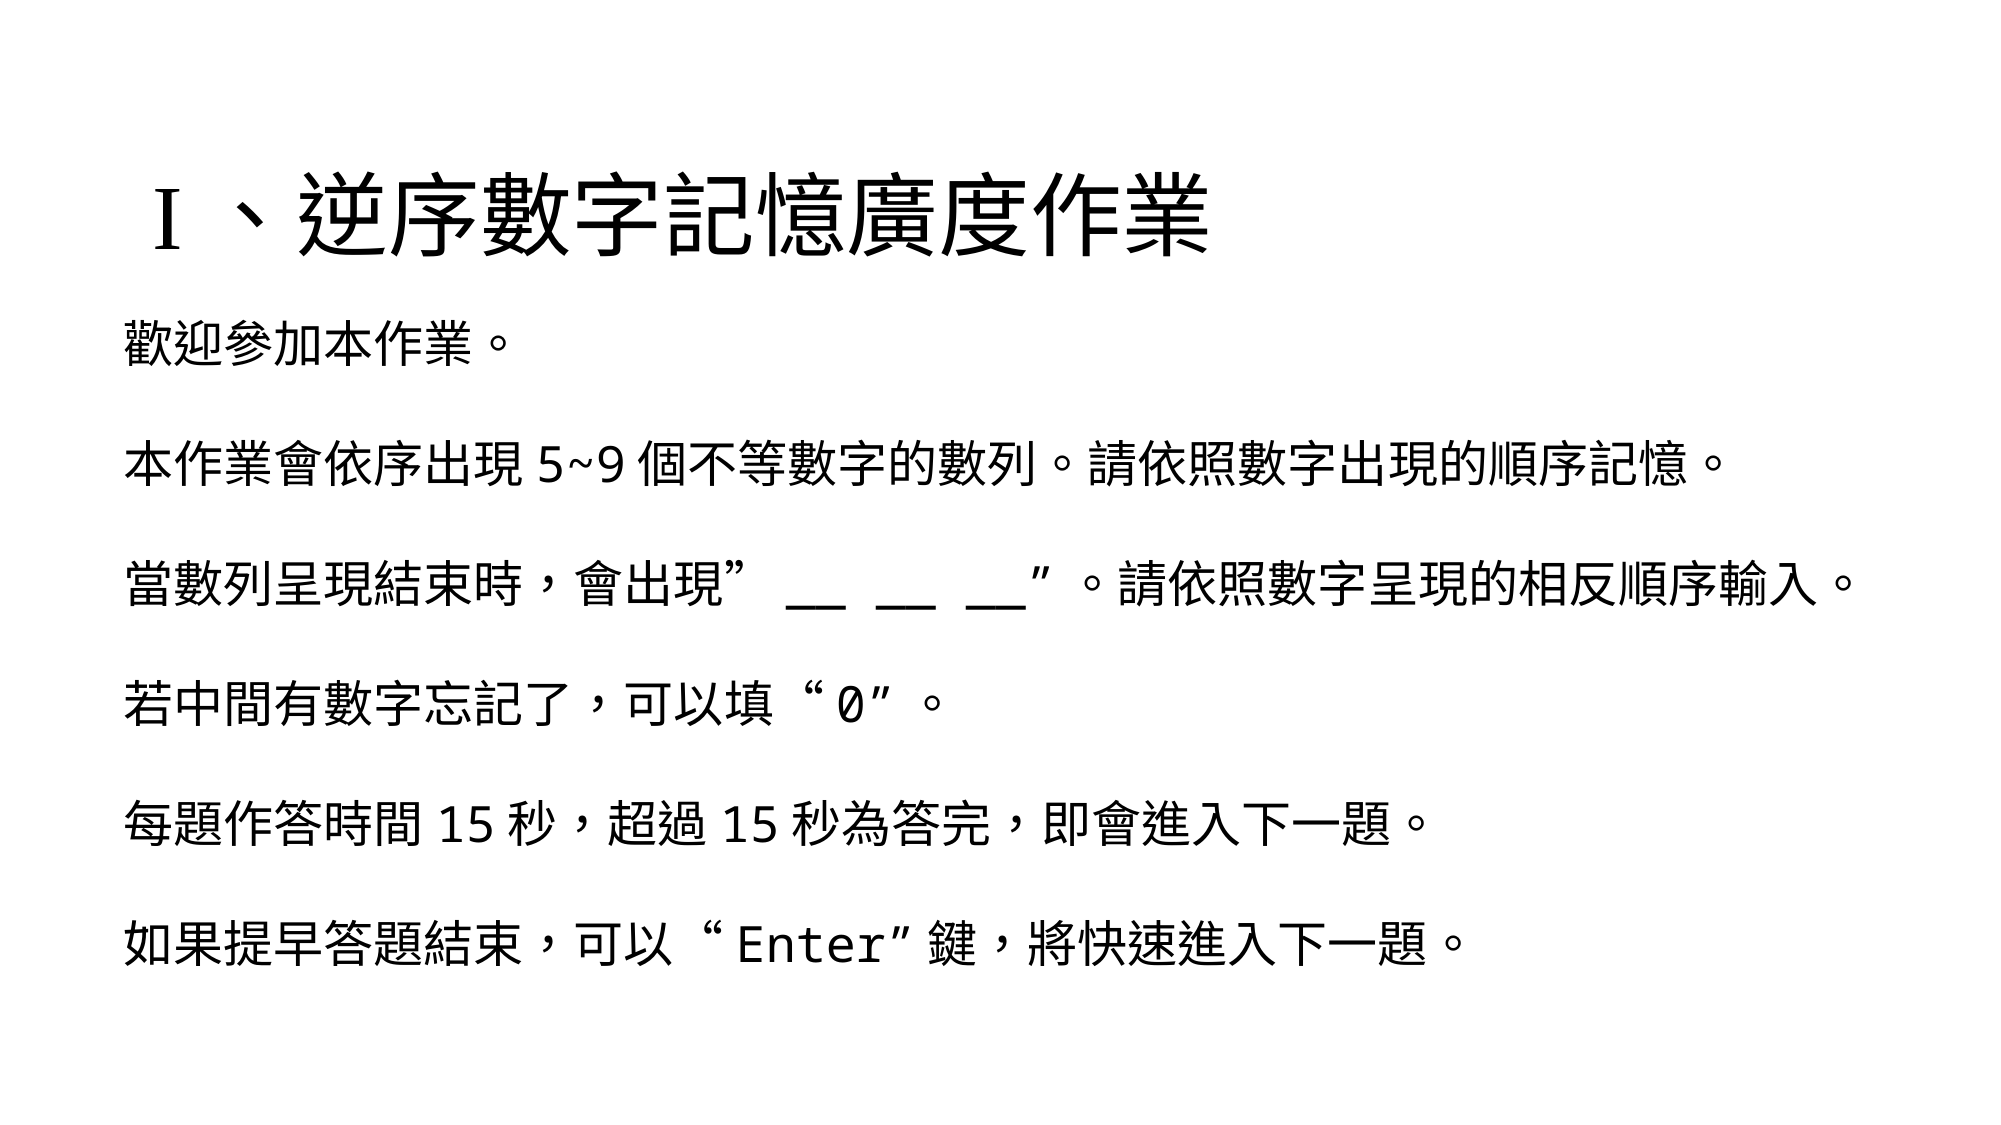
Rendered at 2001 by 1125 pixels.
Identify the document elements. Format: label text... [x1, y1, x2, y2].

text_box 歡迎參加本作業。 本作業會依序出現5~9個不等數字的數列。請依照數字出現的順序記憶。 當數列呈現結束時，會出現”__ __ __”。請依照數字呈現的相反順序輸入。 若中間有數字忘記了，可以填“0”。 每題作答時間15秒，超過15秒為答完，即會進入下一題。 如果提早答題結束，可以“Enter”鍵，將快速進入下一題。 [109, 305, 1911, 981]
title I、逆序數字記憶廣度作業 [137, 59, 1863, 278]
